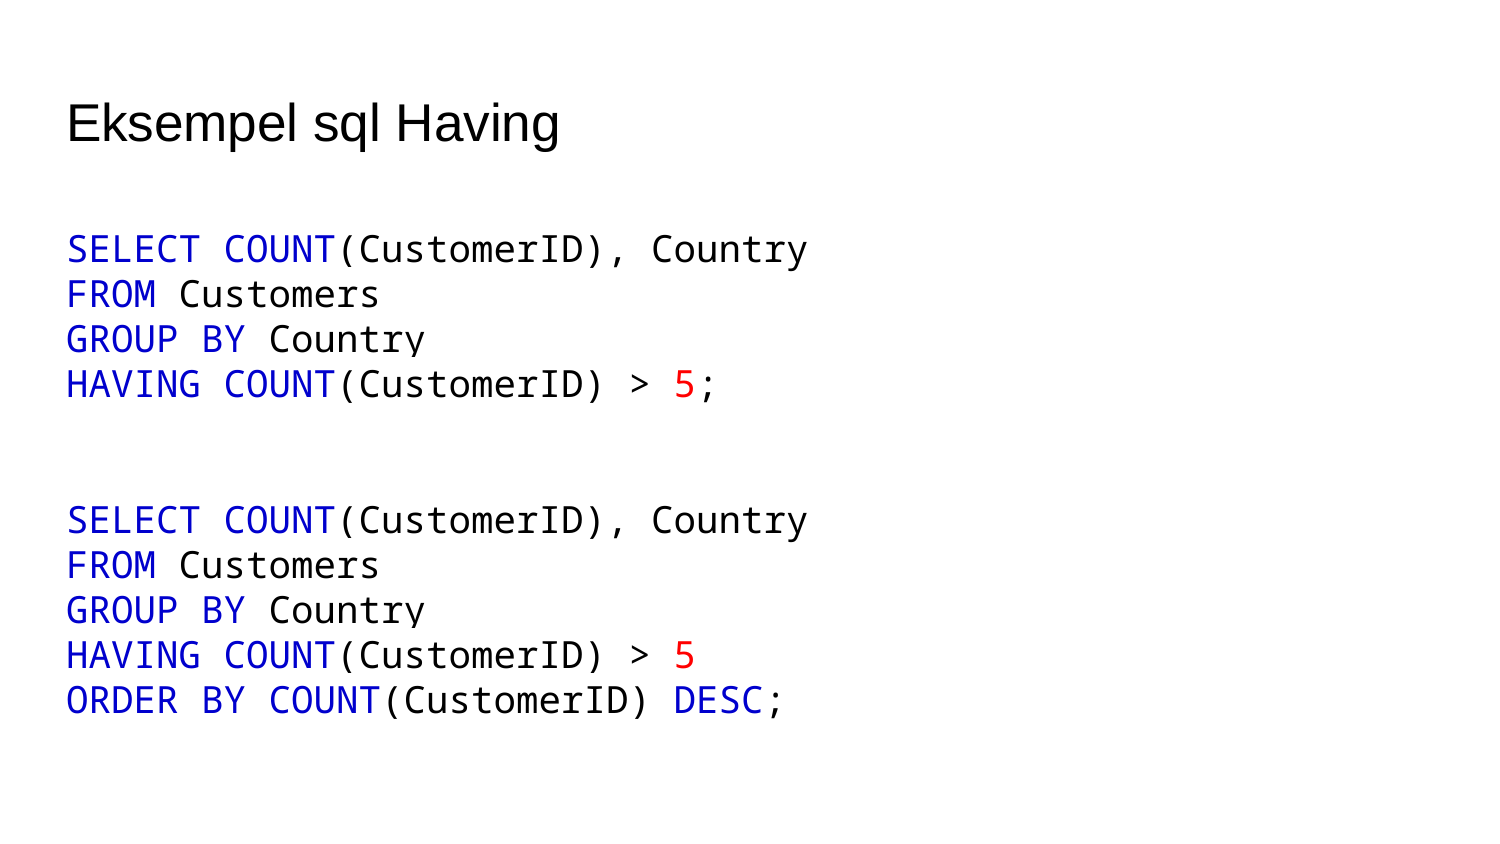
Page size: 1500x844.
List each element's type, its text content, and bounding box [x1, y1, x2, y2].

text_box SELECT COUNT(CustomerID), Country FROM Customers GROUP BY Country HAVING COUNT(CustomerID) > 5; [51, 209, 1500, 420]
title Eksempel sql Having [51, 72, 1449, 167]
text_box SELECT COUNT(CustomerID), Country FROM Customers GROUP BY Country HAVING COUNT(CustomerID) > 5 ORDER BY COUNT(CustomerID) DESC; [51, 480, 1484, 736]
